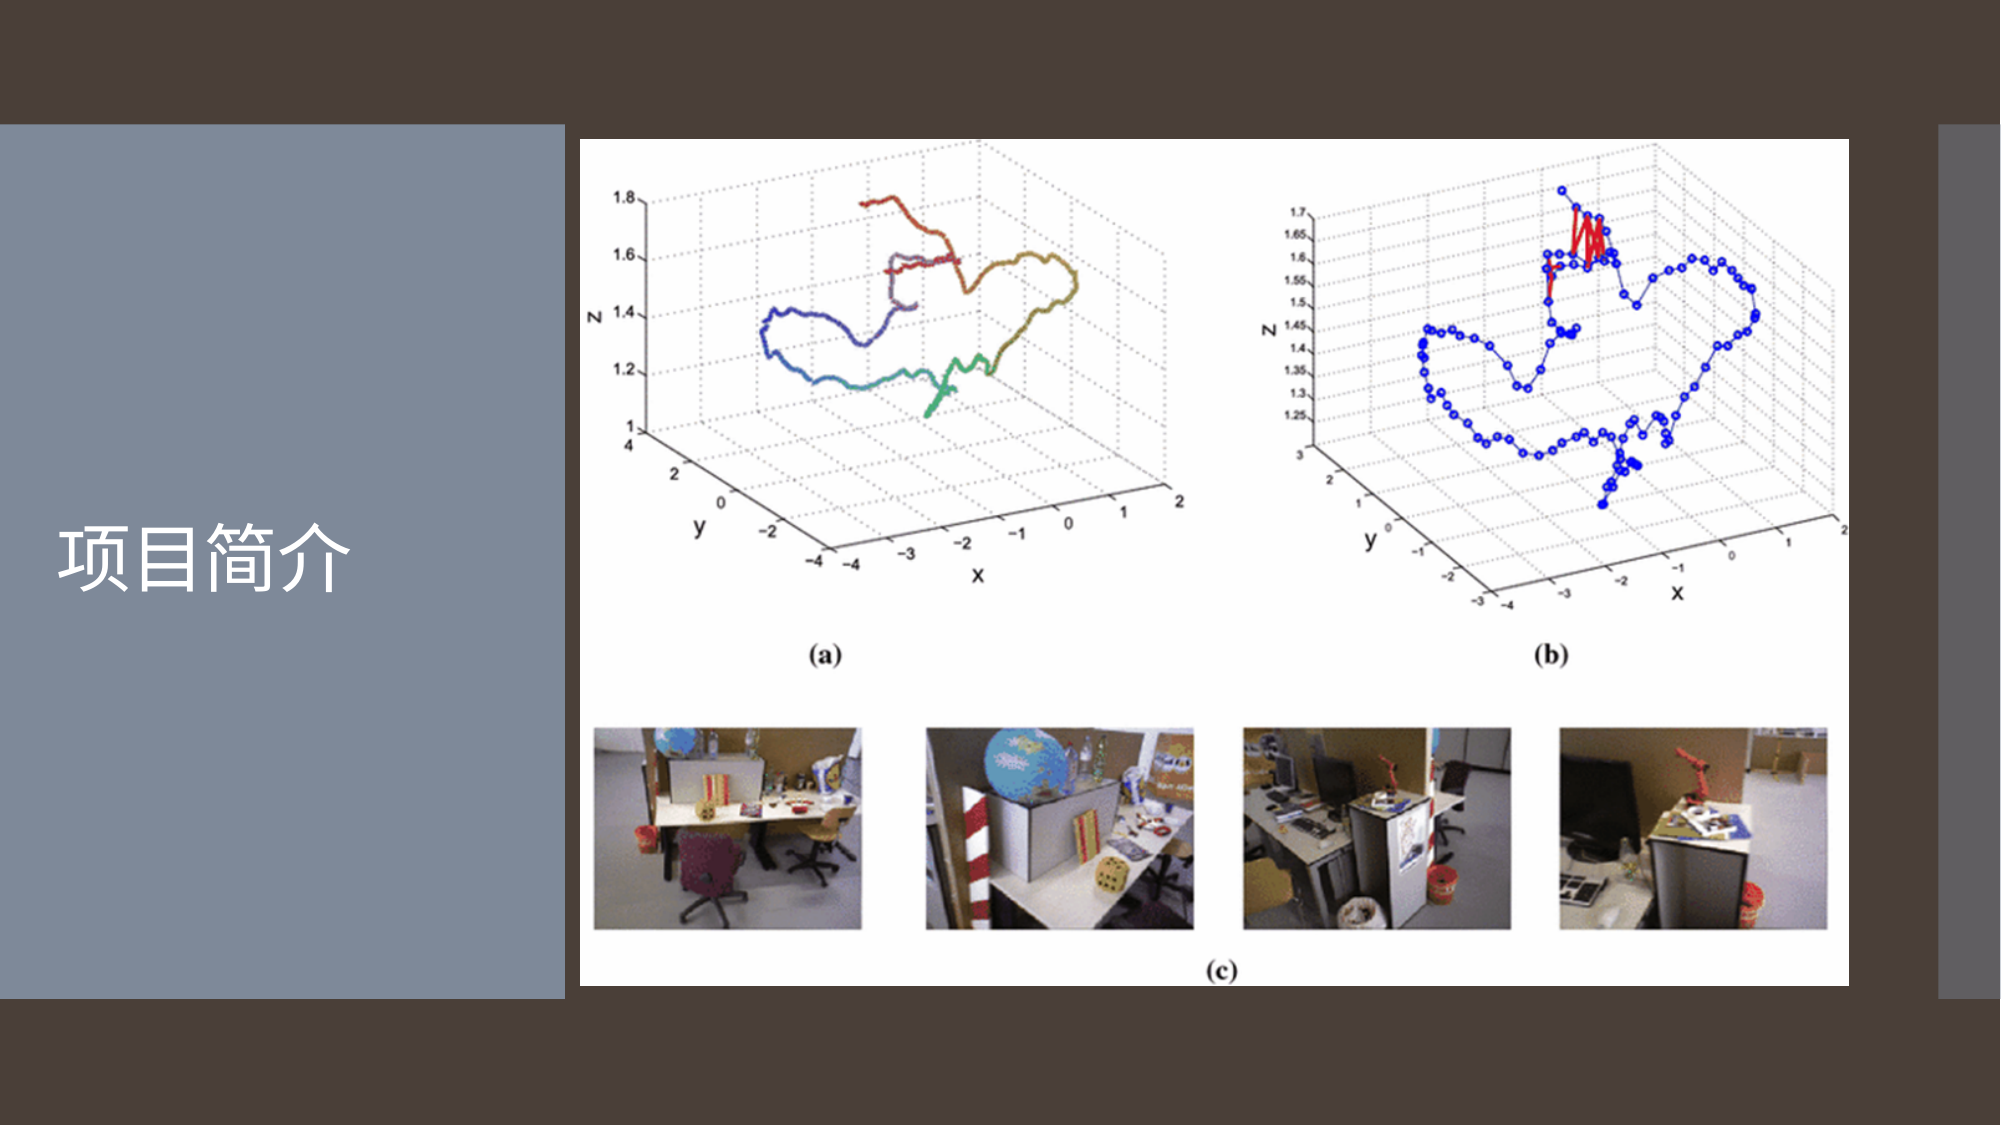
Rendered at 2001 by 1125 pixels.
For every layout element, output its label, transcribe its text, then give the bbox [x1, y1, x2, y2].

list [580, 139, 1849, 986]
title 项目简介 [41, 184, 525, 940]
